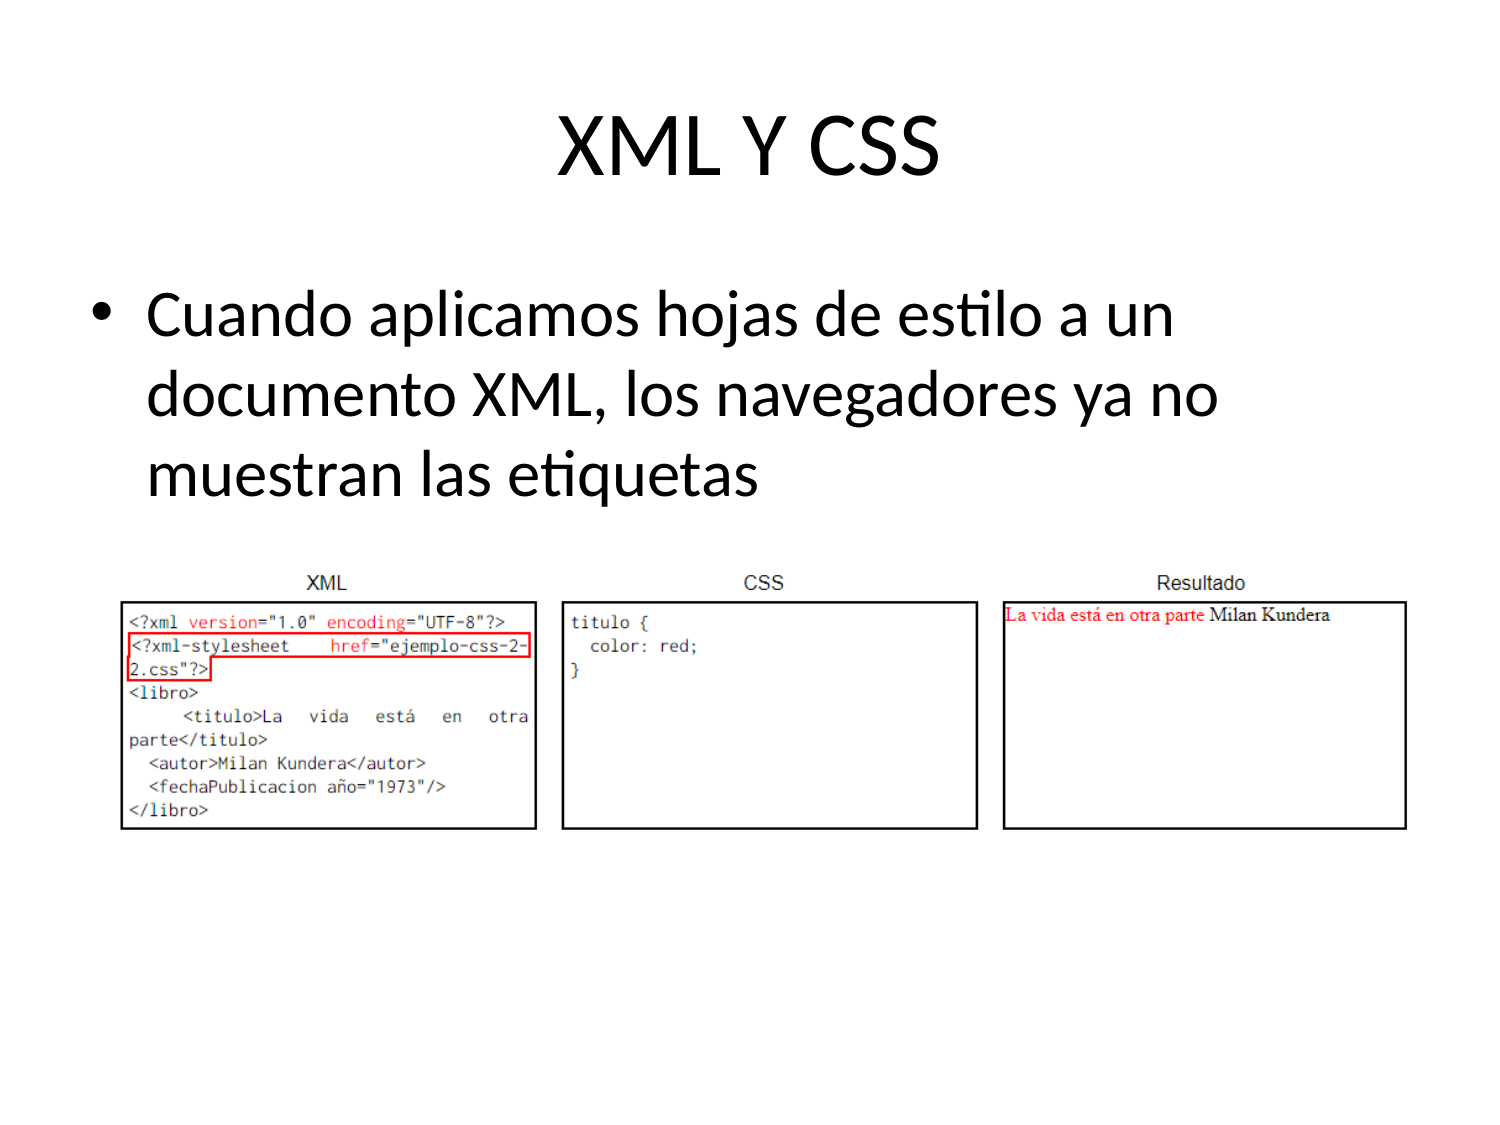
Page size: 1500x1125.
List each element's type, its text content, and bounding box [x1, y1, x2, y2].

title XML Y CSS [75, 45, 1425, 233]
list Cuando aplicamos hojas de estilo a un documento XML, los navegadores ya no muestran las etiquetas [75, 262, 1425, 551]
picture [111, 574, 1412, 847]
